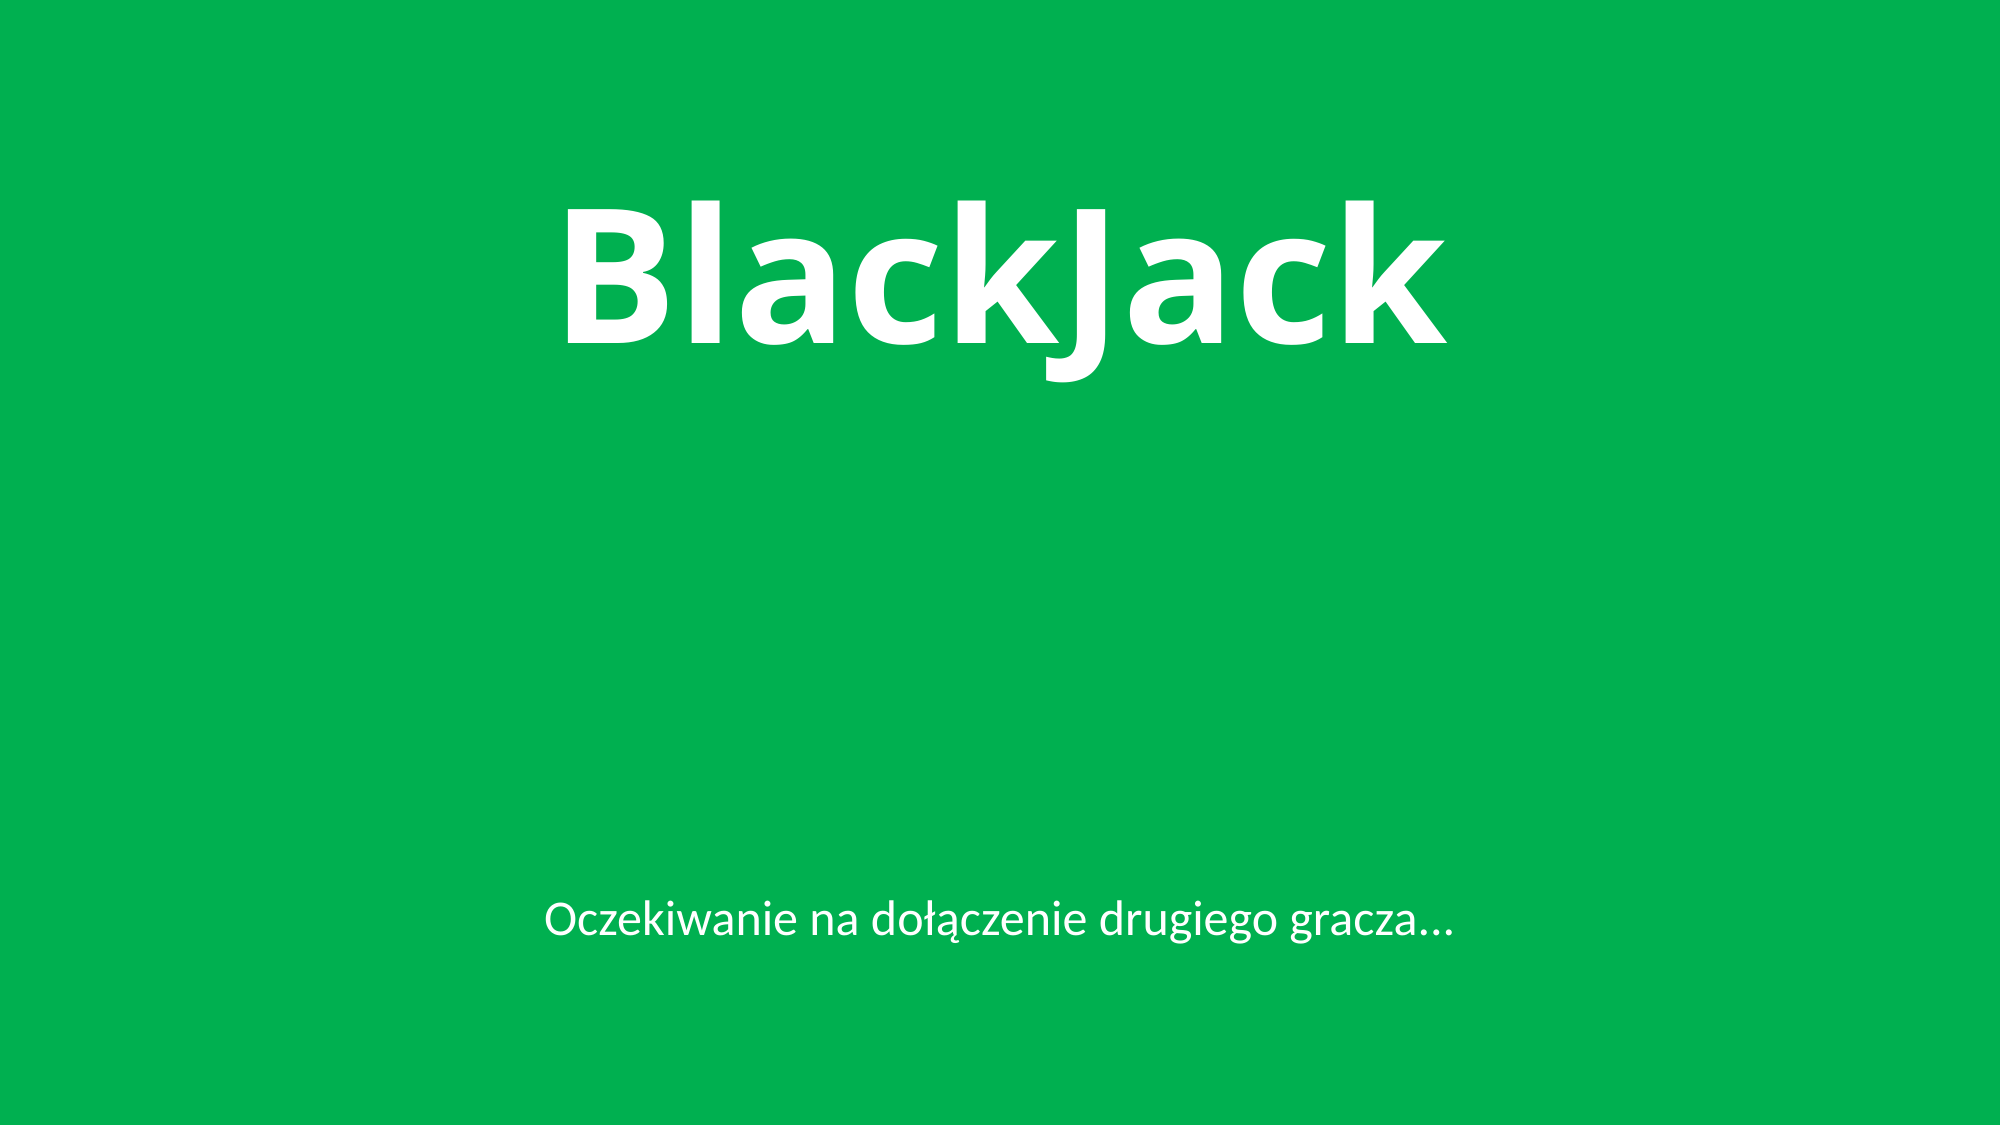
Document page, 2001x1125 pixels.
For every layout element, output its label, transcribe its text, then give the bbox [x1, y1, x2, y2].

subtitle Oczekiwanie na dołączenie drugiego gracza... [249, 884, 1750, 992]
title BlackJack [249, 184, 1750, 392]
